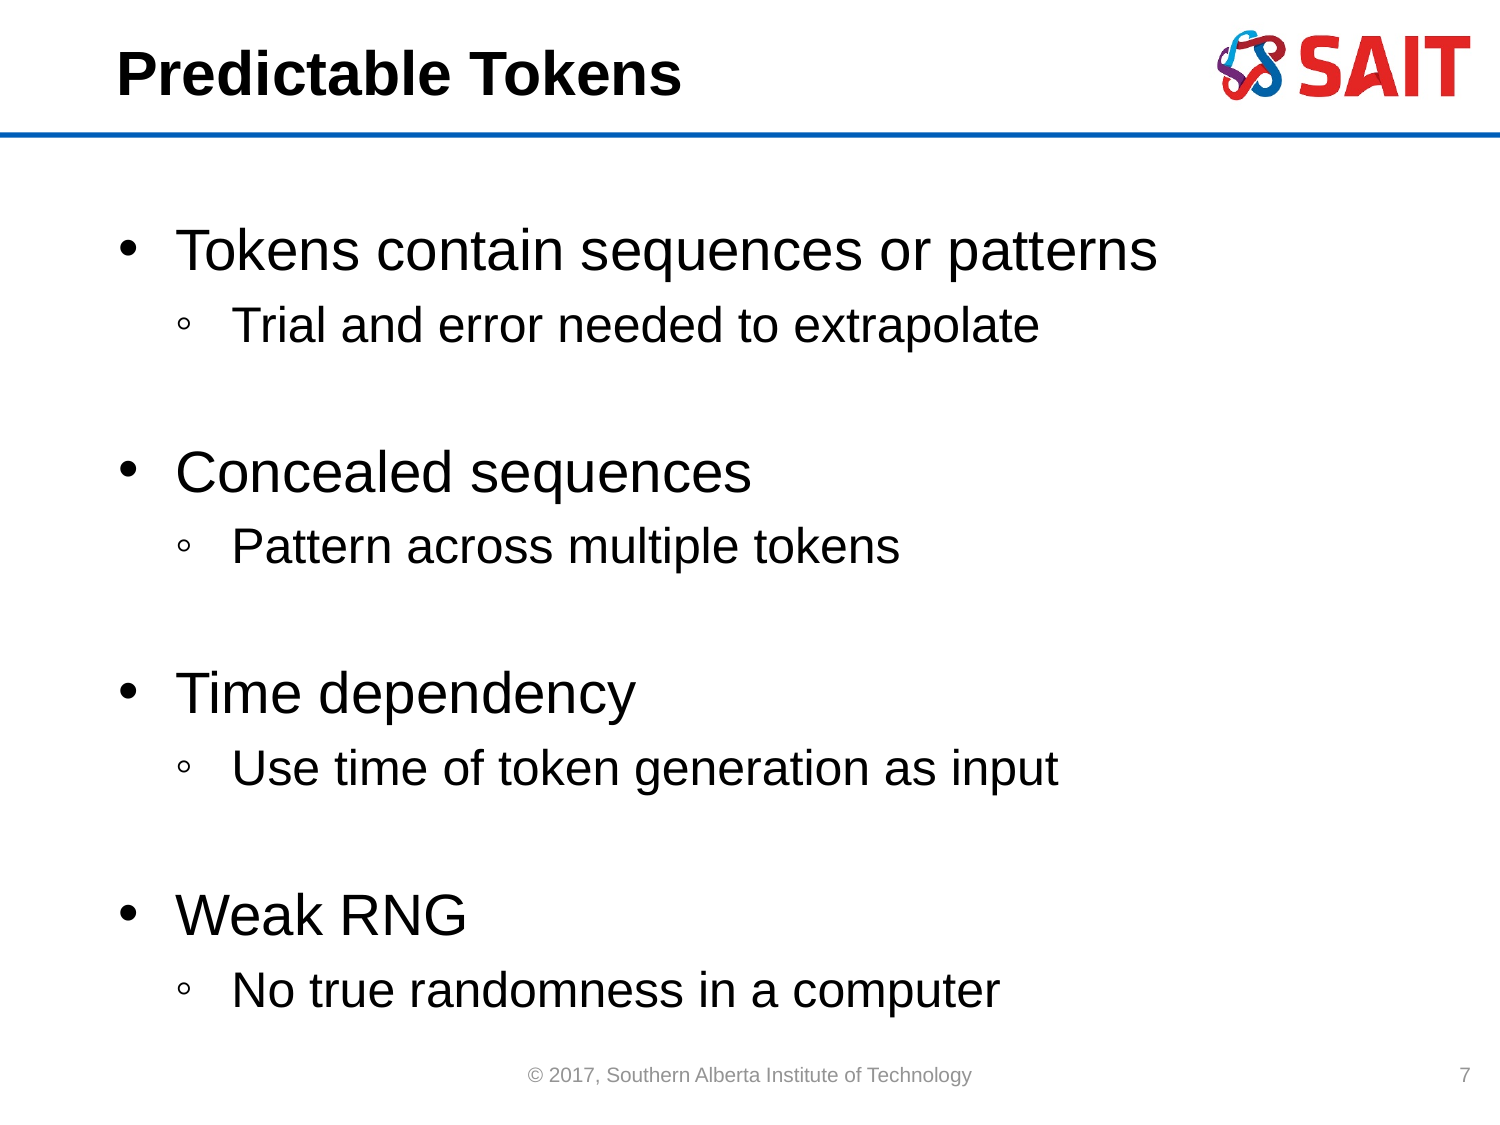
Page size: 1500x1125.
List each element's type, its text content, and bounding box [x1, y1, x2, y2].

list Tokens contain sequences or patterns Trial and error needed to extrapolate Concealed sequences Pattern across multiple tokens Time dependency Use time of token generation as input Weak RNG No true randomness in a computer [104, 204, 1391, 1076]
picture [1187, 0, 1500, 130]
title Predictable Tokens [101, 25, 1200, 129]
